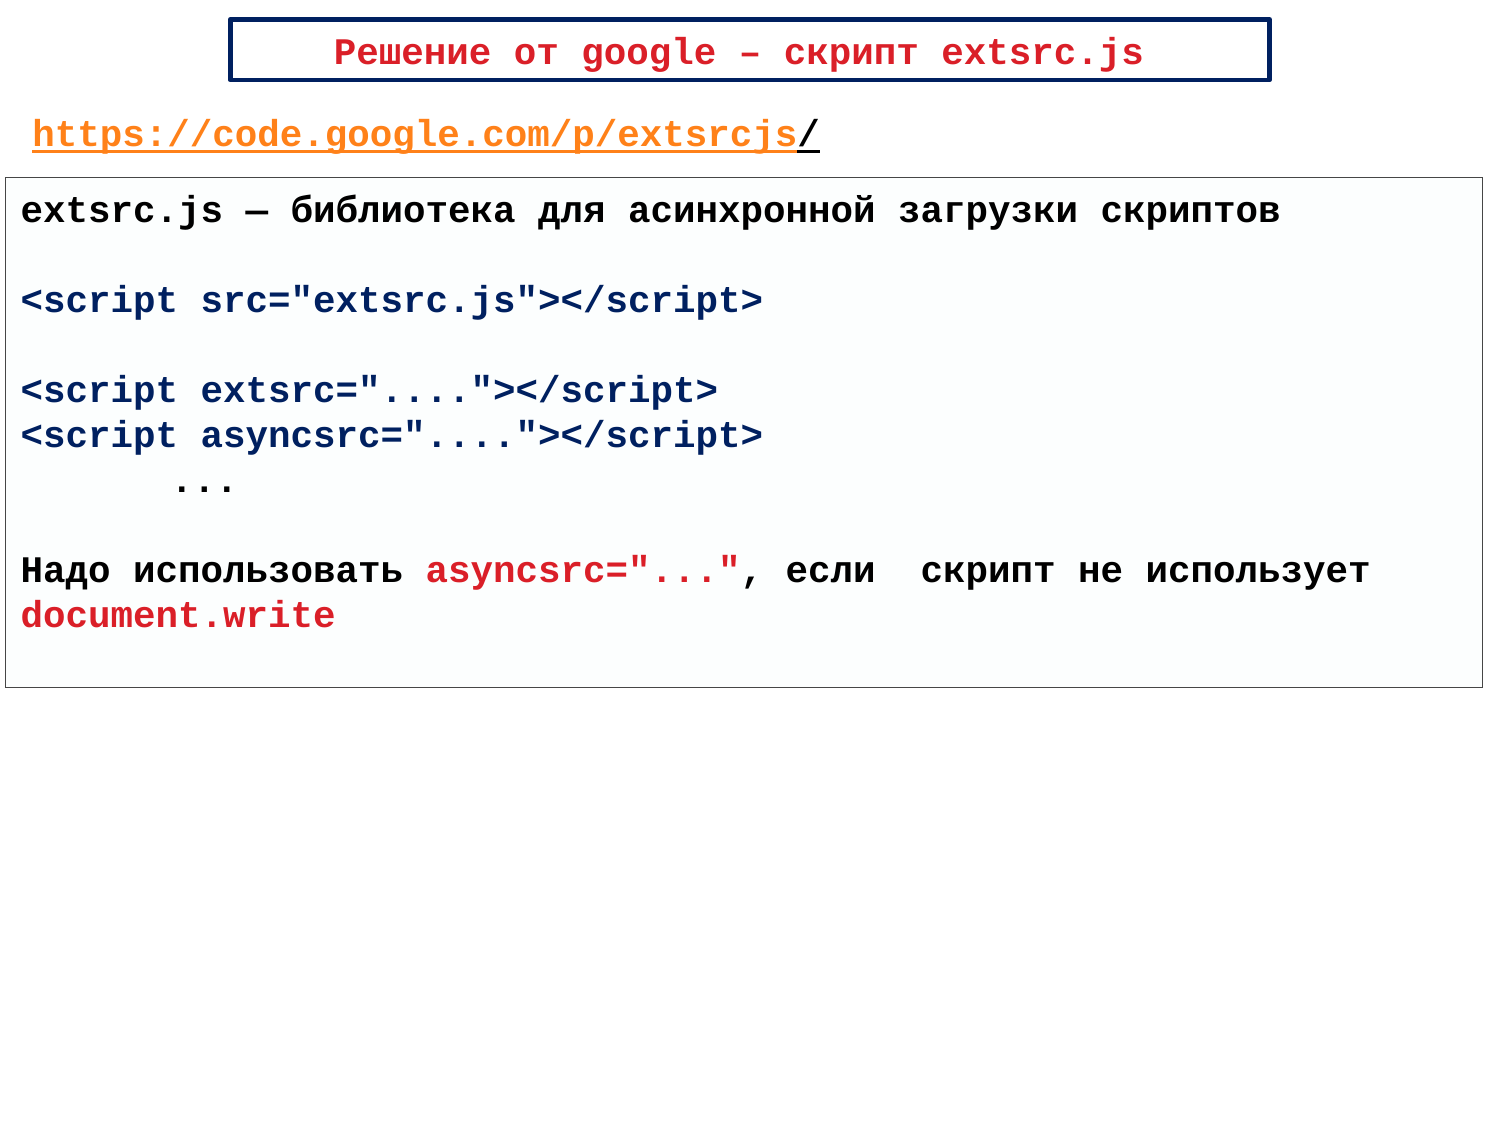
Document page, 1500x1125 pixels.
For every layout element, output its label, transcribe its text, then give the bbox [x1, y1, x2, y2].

text_box extsrc.js — библиотека для асинхронной загрузки скриптов <script src="extsrc.js"></script> <script extsrc="...."></script> <script asyncsrc="...."></script> ... Надо использовать asyncsrc="...", если cкрипт не использует document.write [5, 177, 1483, 688]
text_box Решение от google – скрипт extsrc.js [226, 15, 1274, 84]
text_box https://code.google.com/p/extsrcjs/ [17, 101, 904, 162]
